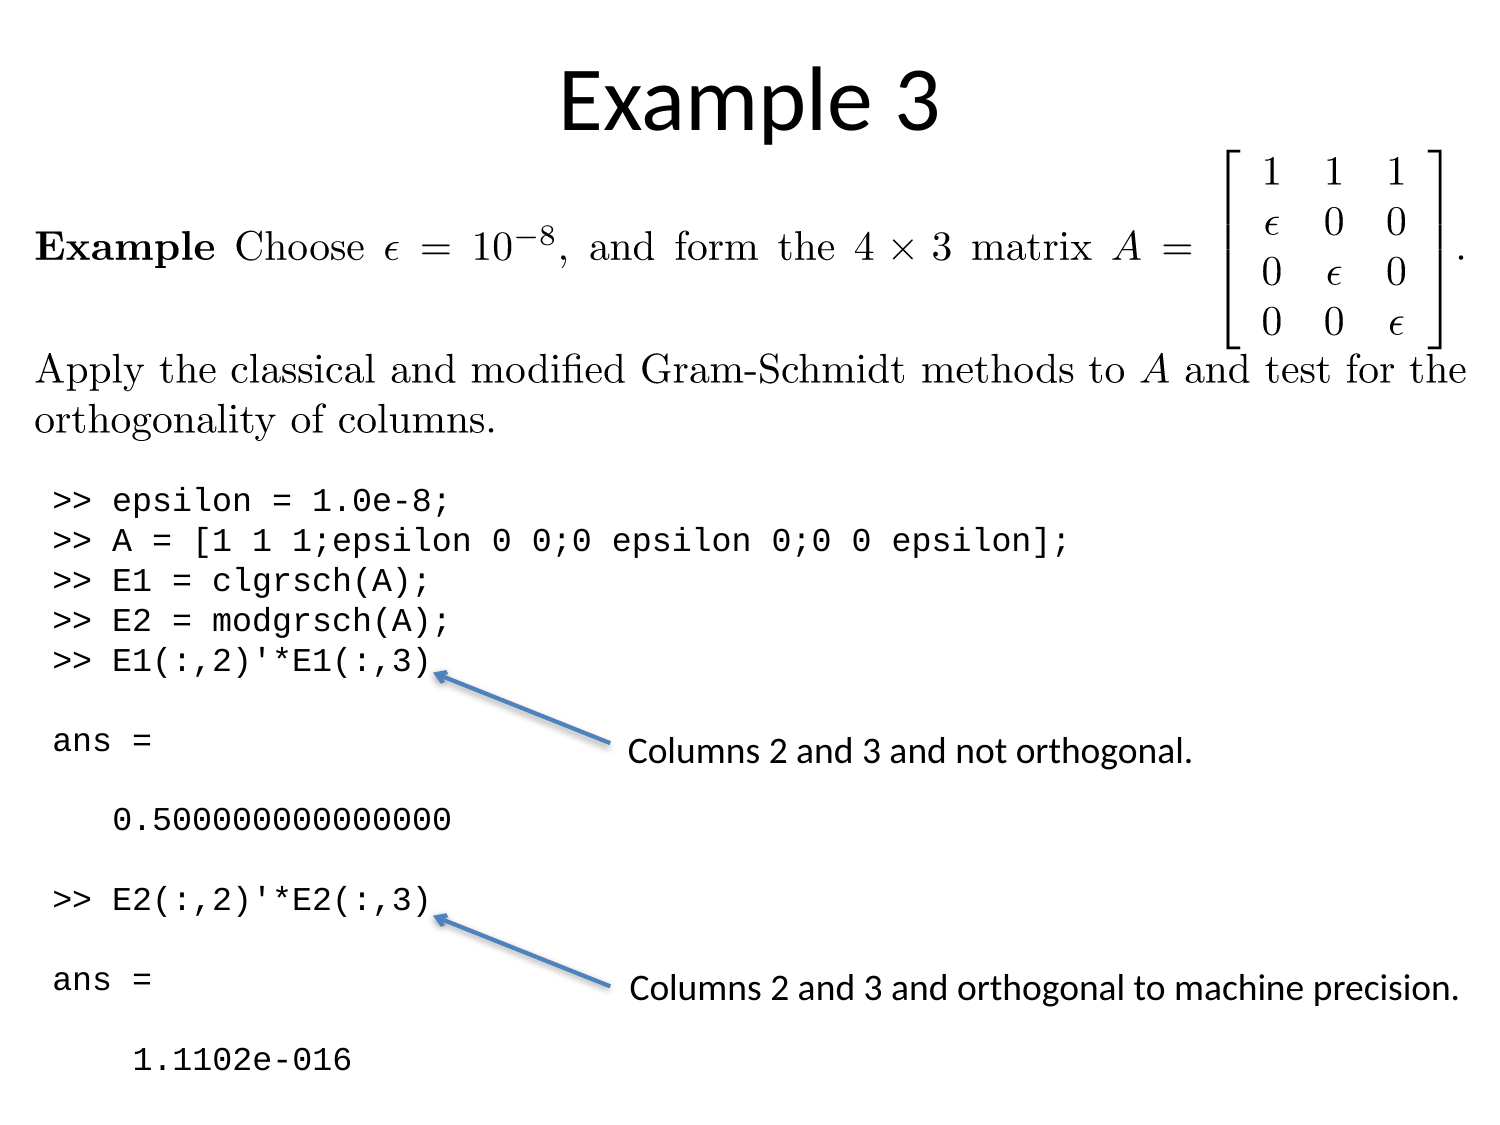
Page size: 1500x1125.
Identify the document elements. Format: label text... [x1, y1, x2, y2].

text_box Columns 2 and 3 and orthogonal to machine precision. [614, 955, 1477, 1016]
text_box >> epsilon = 1.0e-8; >> A = [1 1 1;epsilon 0 0;0 epsilon 0;0 0 epsilon]; >> E1 = clgrsch(A); >> E2 = modgrsch(A); >> E1(:,2)'*E1(:,3) ans = 0.500000000000000 >> E2(:,2)'*E2(:,3) ans = 1.1102e-016 [37, 470, 1088, 1085]
title Example 3 [75, 0, 1425, 145]
text_box Columns 2 and 3 and not orthogonal. [613, 718, 1210, 779]
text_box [432, 915, 611, 987]
picture [30, 146, 1469, 443]
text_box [432, 672, 611, 744]
